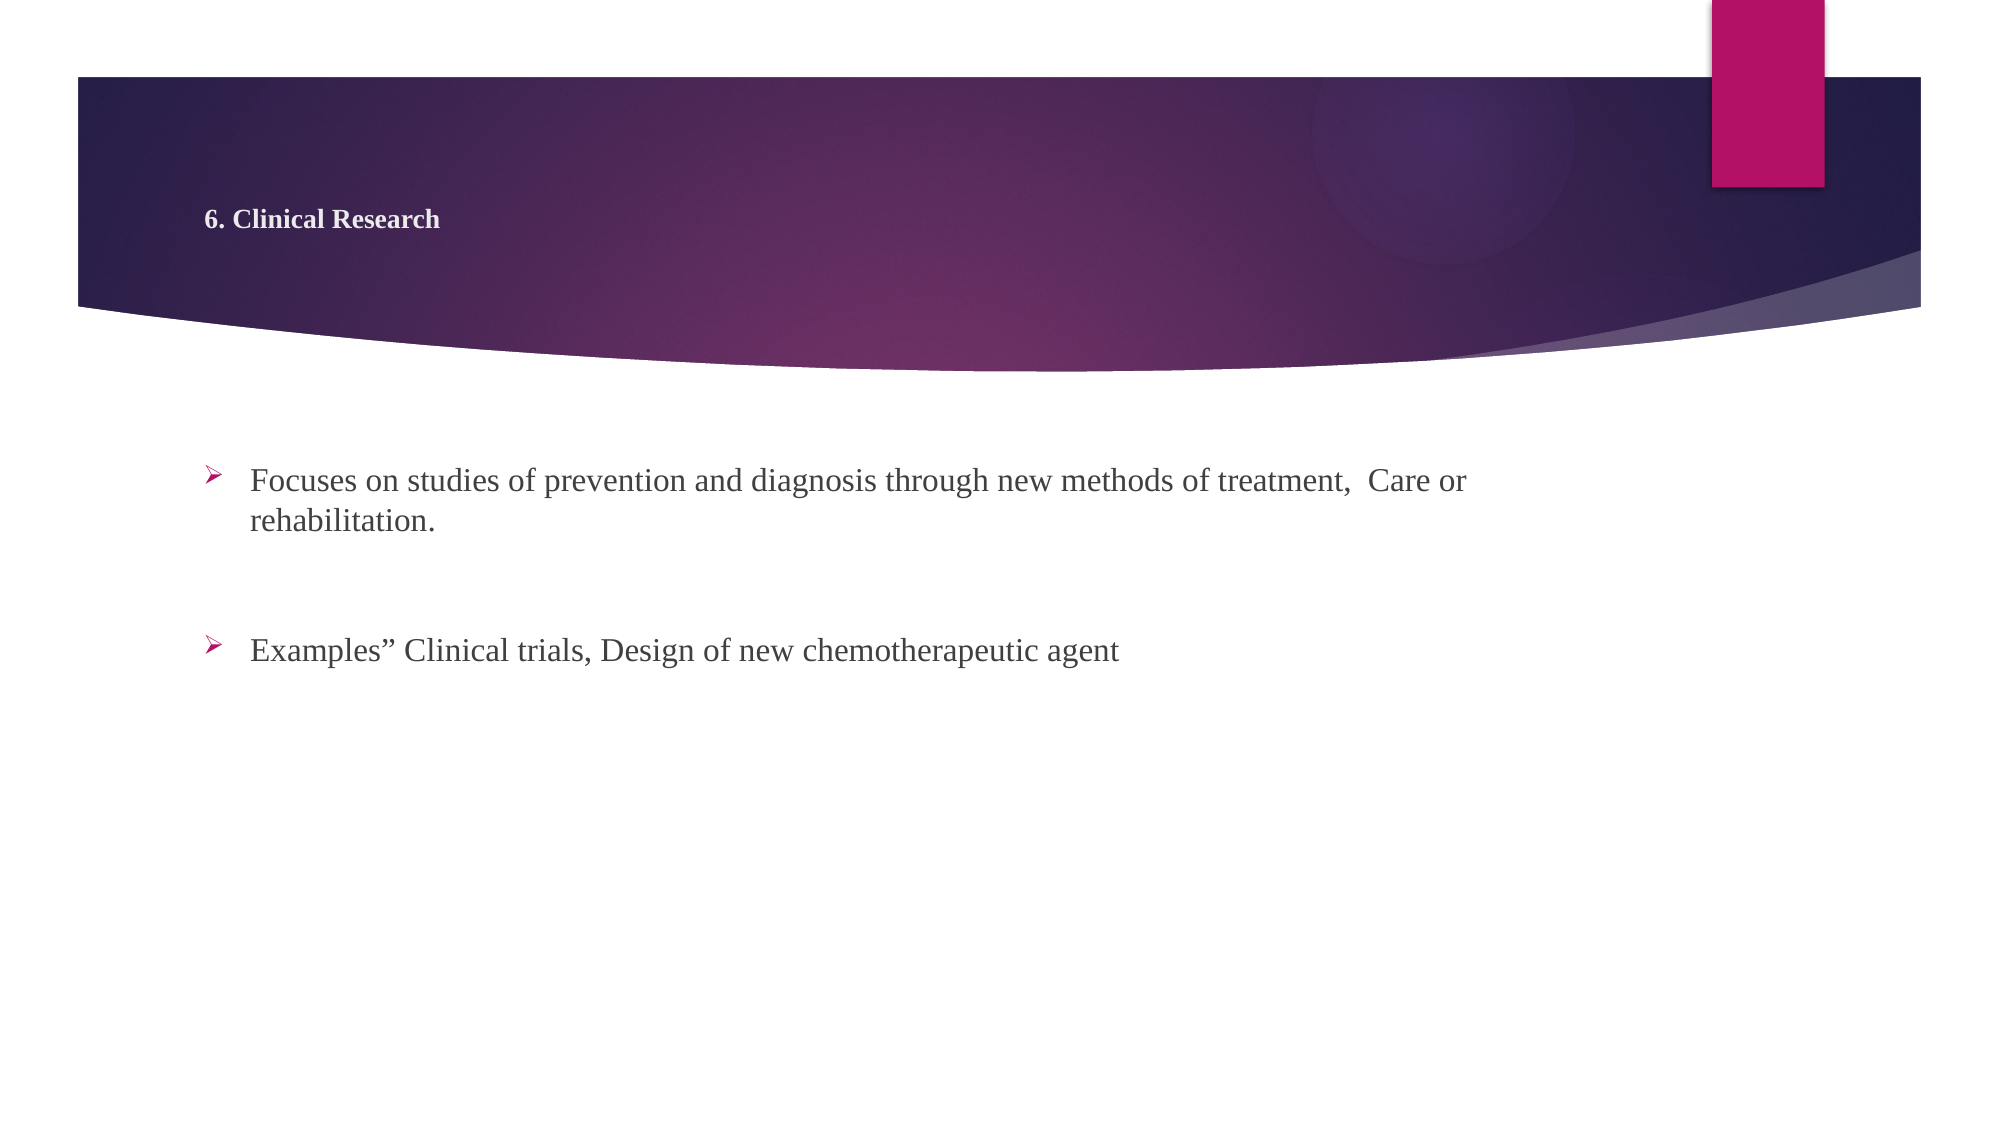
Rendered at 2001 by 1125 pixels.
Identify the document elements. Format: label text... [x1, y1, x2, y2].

list Focuses on studies of prevention and diagnosis through new methods of treatment, Care or rehabilitation. Examples” Clinical trials, Design of new chemotherapeutic agent [113, 389, 1511, 875]
title 6. Clinical Research [189, 159, 1627, 276]
